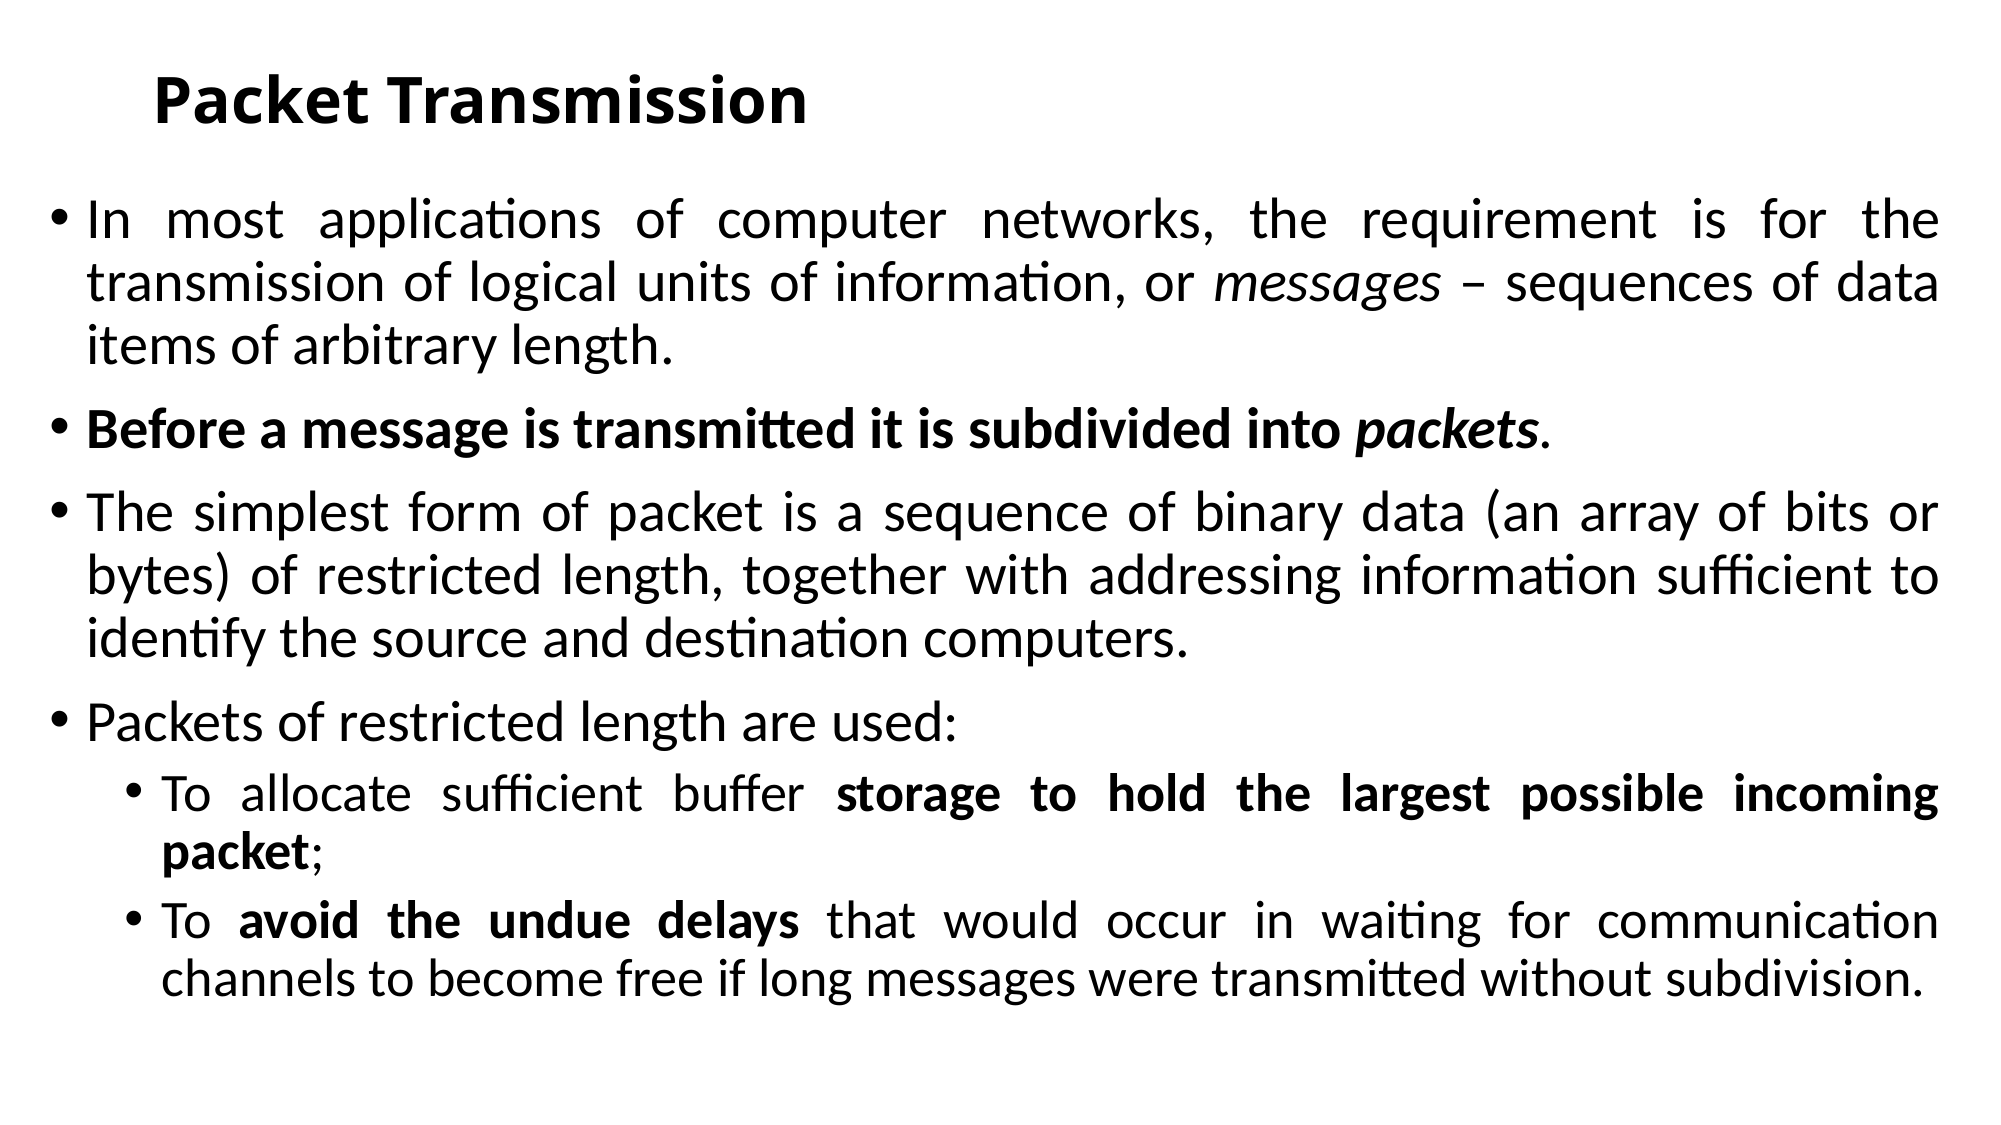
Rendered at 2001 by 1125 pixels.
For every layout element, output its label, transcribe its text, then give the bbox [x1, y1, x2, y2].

list In most applications of computer networks, the requirement is for the transmission of logical units of information, or messages – sequences of data items of arbitrary length. Before a message is transmitted it is subdivided into packets. The simplest form of packet is a sequence of binary data (an array of bits or bytes) of restricted length, together with addressing information sufficient to identify the source and destination computers. Packets of restricted length are used: To allocate sufficient buffer storage to hold the largest possible incoming packet; To avoid the undue delays that would occur in waiting for communication channels to become free if long messages were transmitted without subdivision. [34, 181, 1957, 1053]
title Packet Transmission [137, 59, 1863, 145]
